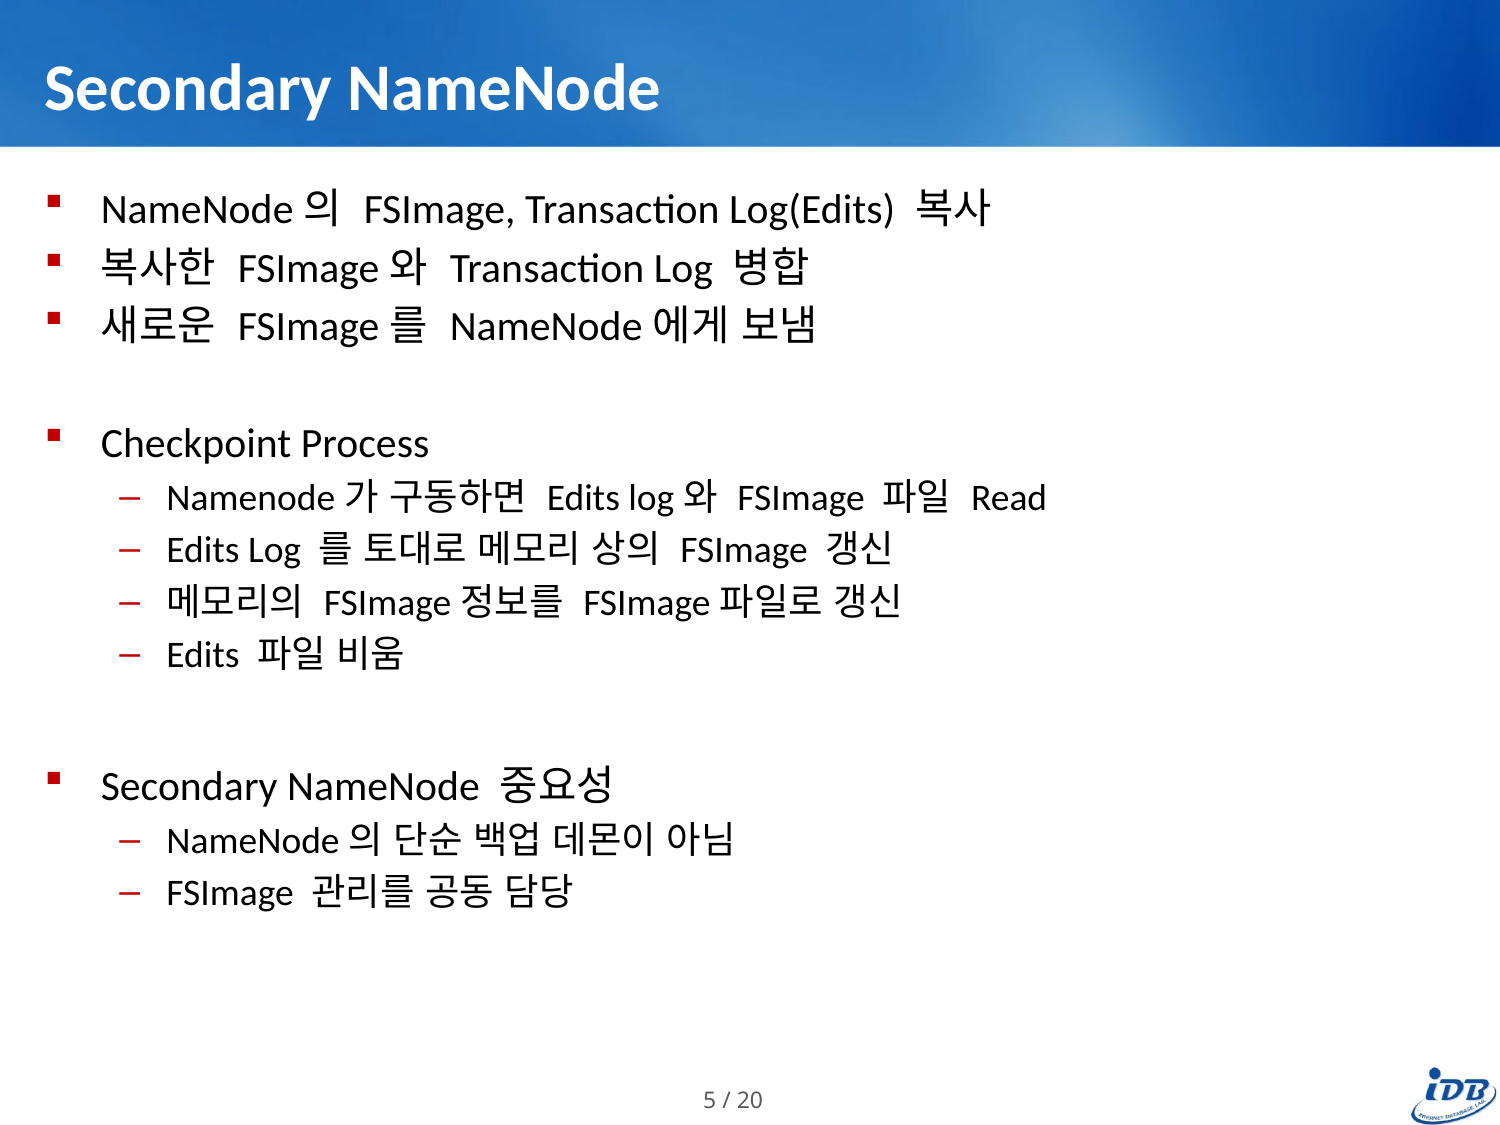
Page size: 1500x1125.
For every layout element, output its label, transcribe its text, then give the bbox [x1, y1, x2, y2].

title Secondary NameNode [29, 19, 1471, 149]
picture [0, 0, 1500, 1125]
list NameNode의 FSImage, Transaction Log(Edits) 복사 복사한 FSImage와 Transaction Log 병합 새로운 FSImage를 NameNode에게 보냄 Checkpoint Process Namenode가 구동하면 Edits log와 FSImage 파일 Read Edits Log 를 토대로 메모리 상의 FSImage 갱신 메모리의 FSImage정보를 FSImage파일로 갱신 Edits 파일 비움 Secondary NameNode 중요성 NameNode의 단순 백업 데몬이 아님 FSImage 관리를 공동 담당 [29, 174, 1471, 1071]
